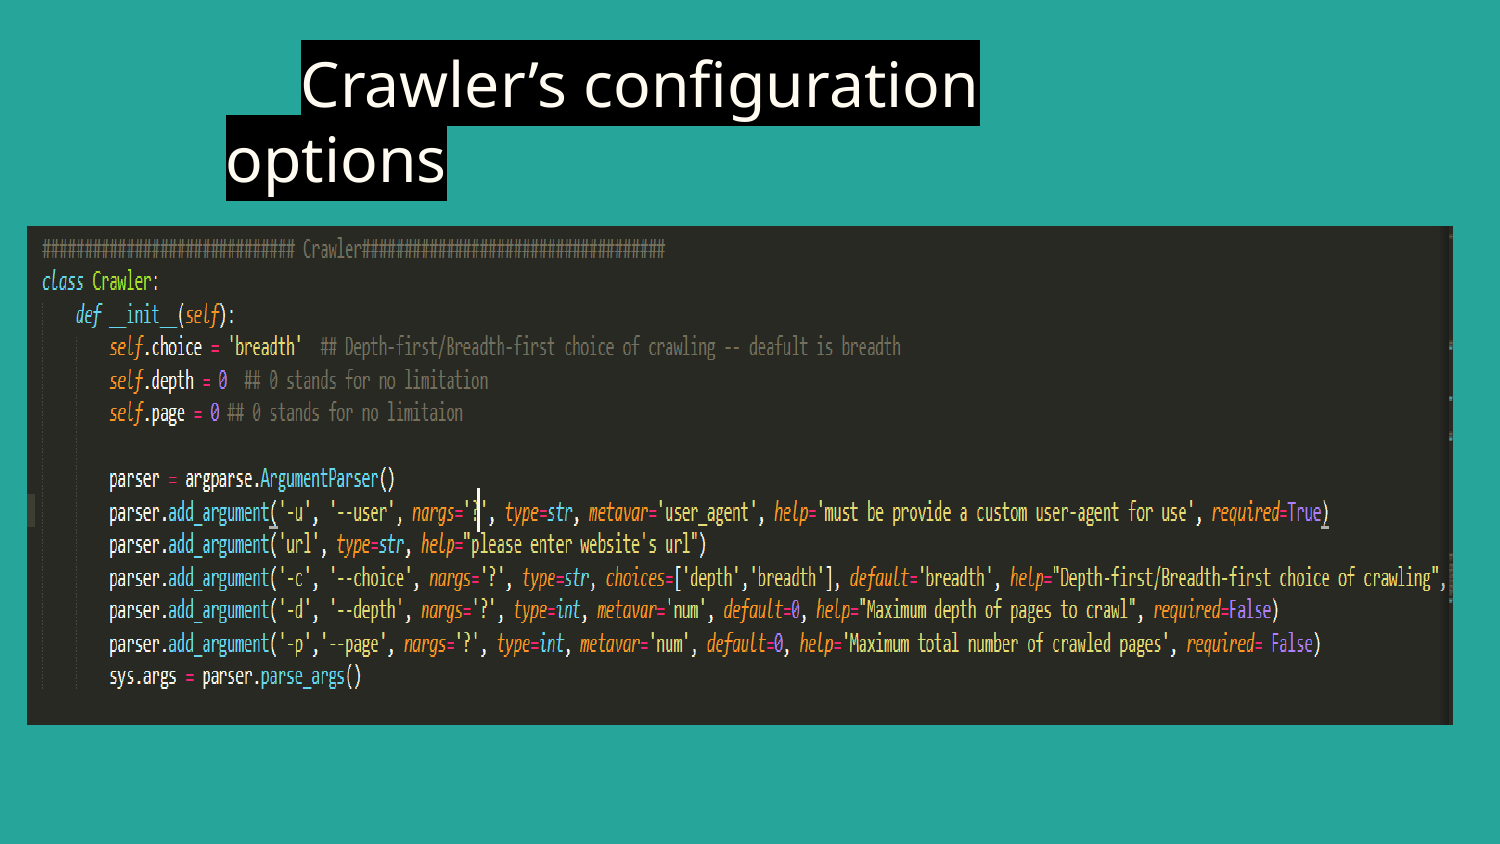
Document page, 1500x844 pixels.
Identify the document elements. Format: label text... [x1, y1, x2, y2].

picture [27, 226, 1453, 725]
text_box Crawler’s configuration options [135, 12, 1172, 225]
